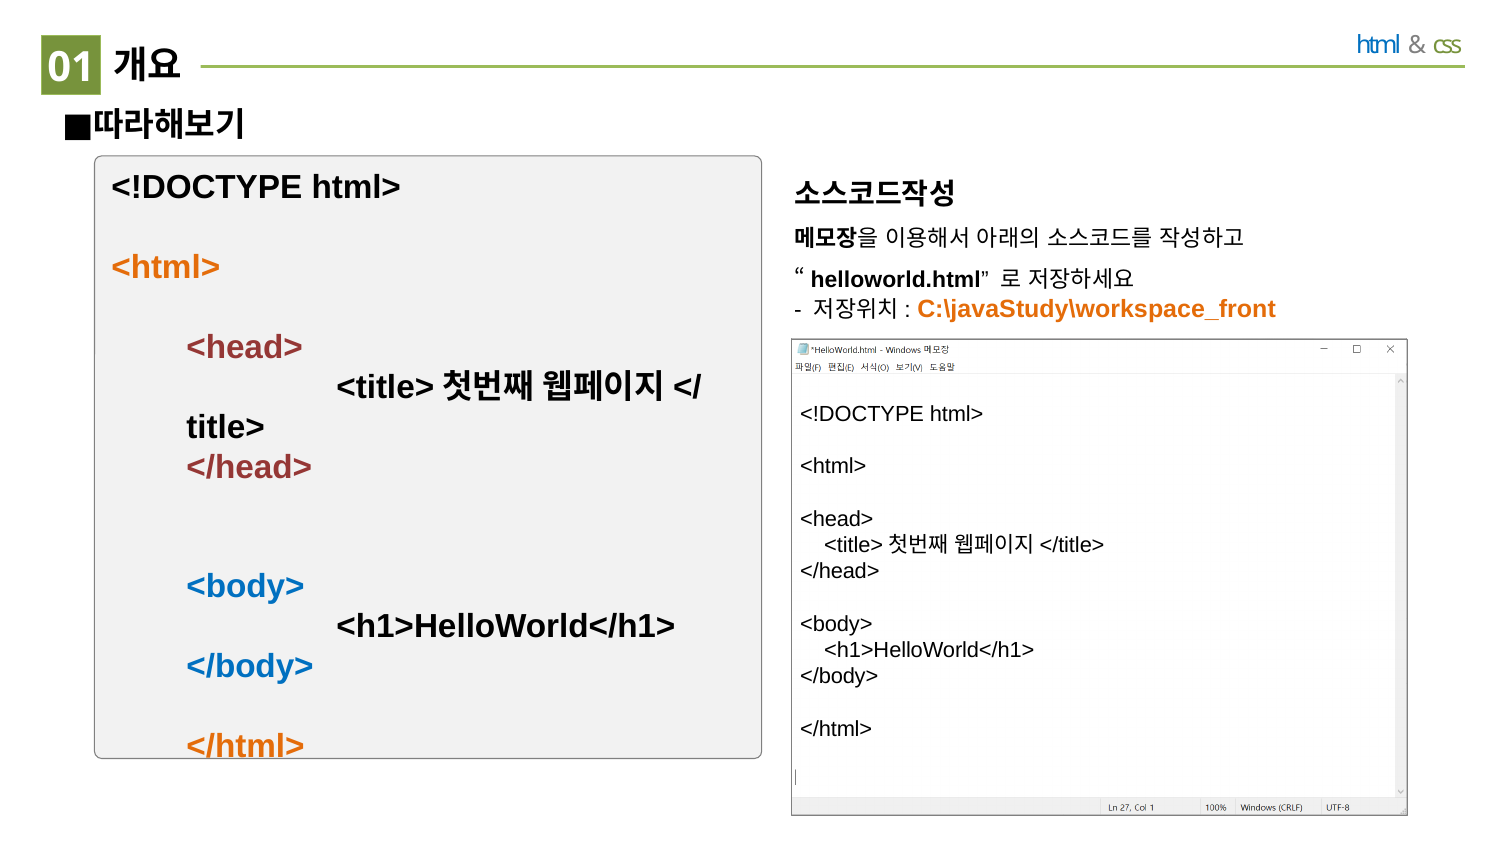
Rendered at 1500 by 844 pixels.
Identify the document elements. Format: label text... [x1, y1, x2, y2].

picture [791, 338, 1408, 816]
list 따라해보기 [47, 96, 1465, 156]
list 01 [41, 35, 101, 95]
text_box <!DOCTYPE html> <html> <head> <title>첫번째 웹페이지</title> </head> <body> <h1>HelloWorld</h1> </body> </html> [92, 153, 764, 761]
title 개요 [101, 35, 201, 95]
text_box 소스코드작성 메모장을 이용해서 아래의 소스코드를 작성하고 “helloworld.html” 로 저장하세요 - 저장위치: C:\javaStudy\workspace_front [779, 150, 1471, 330]
